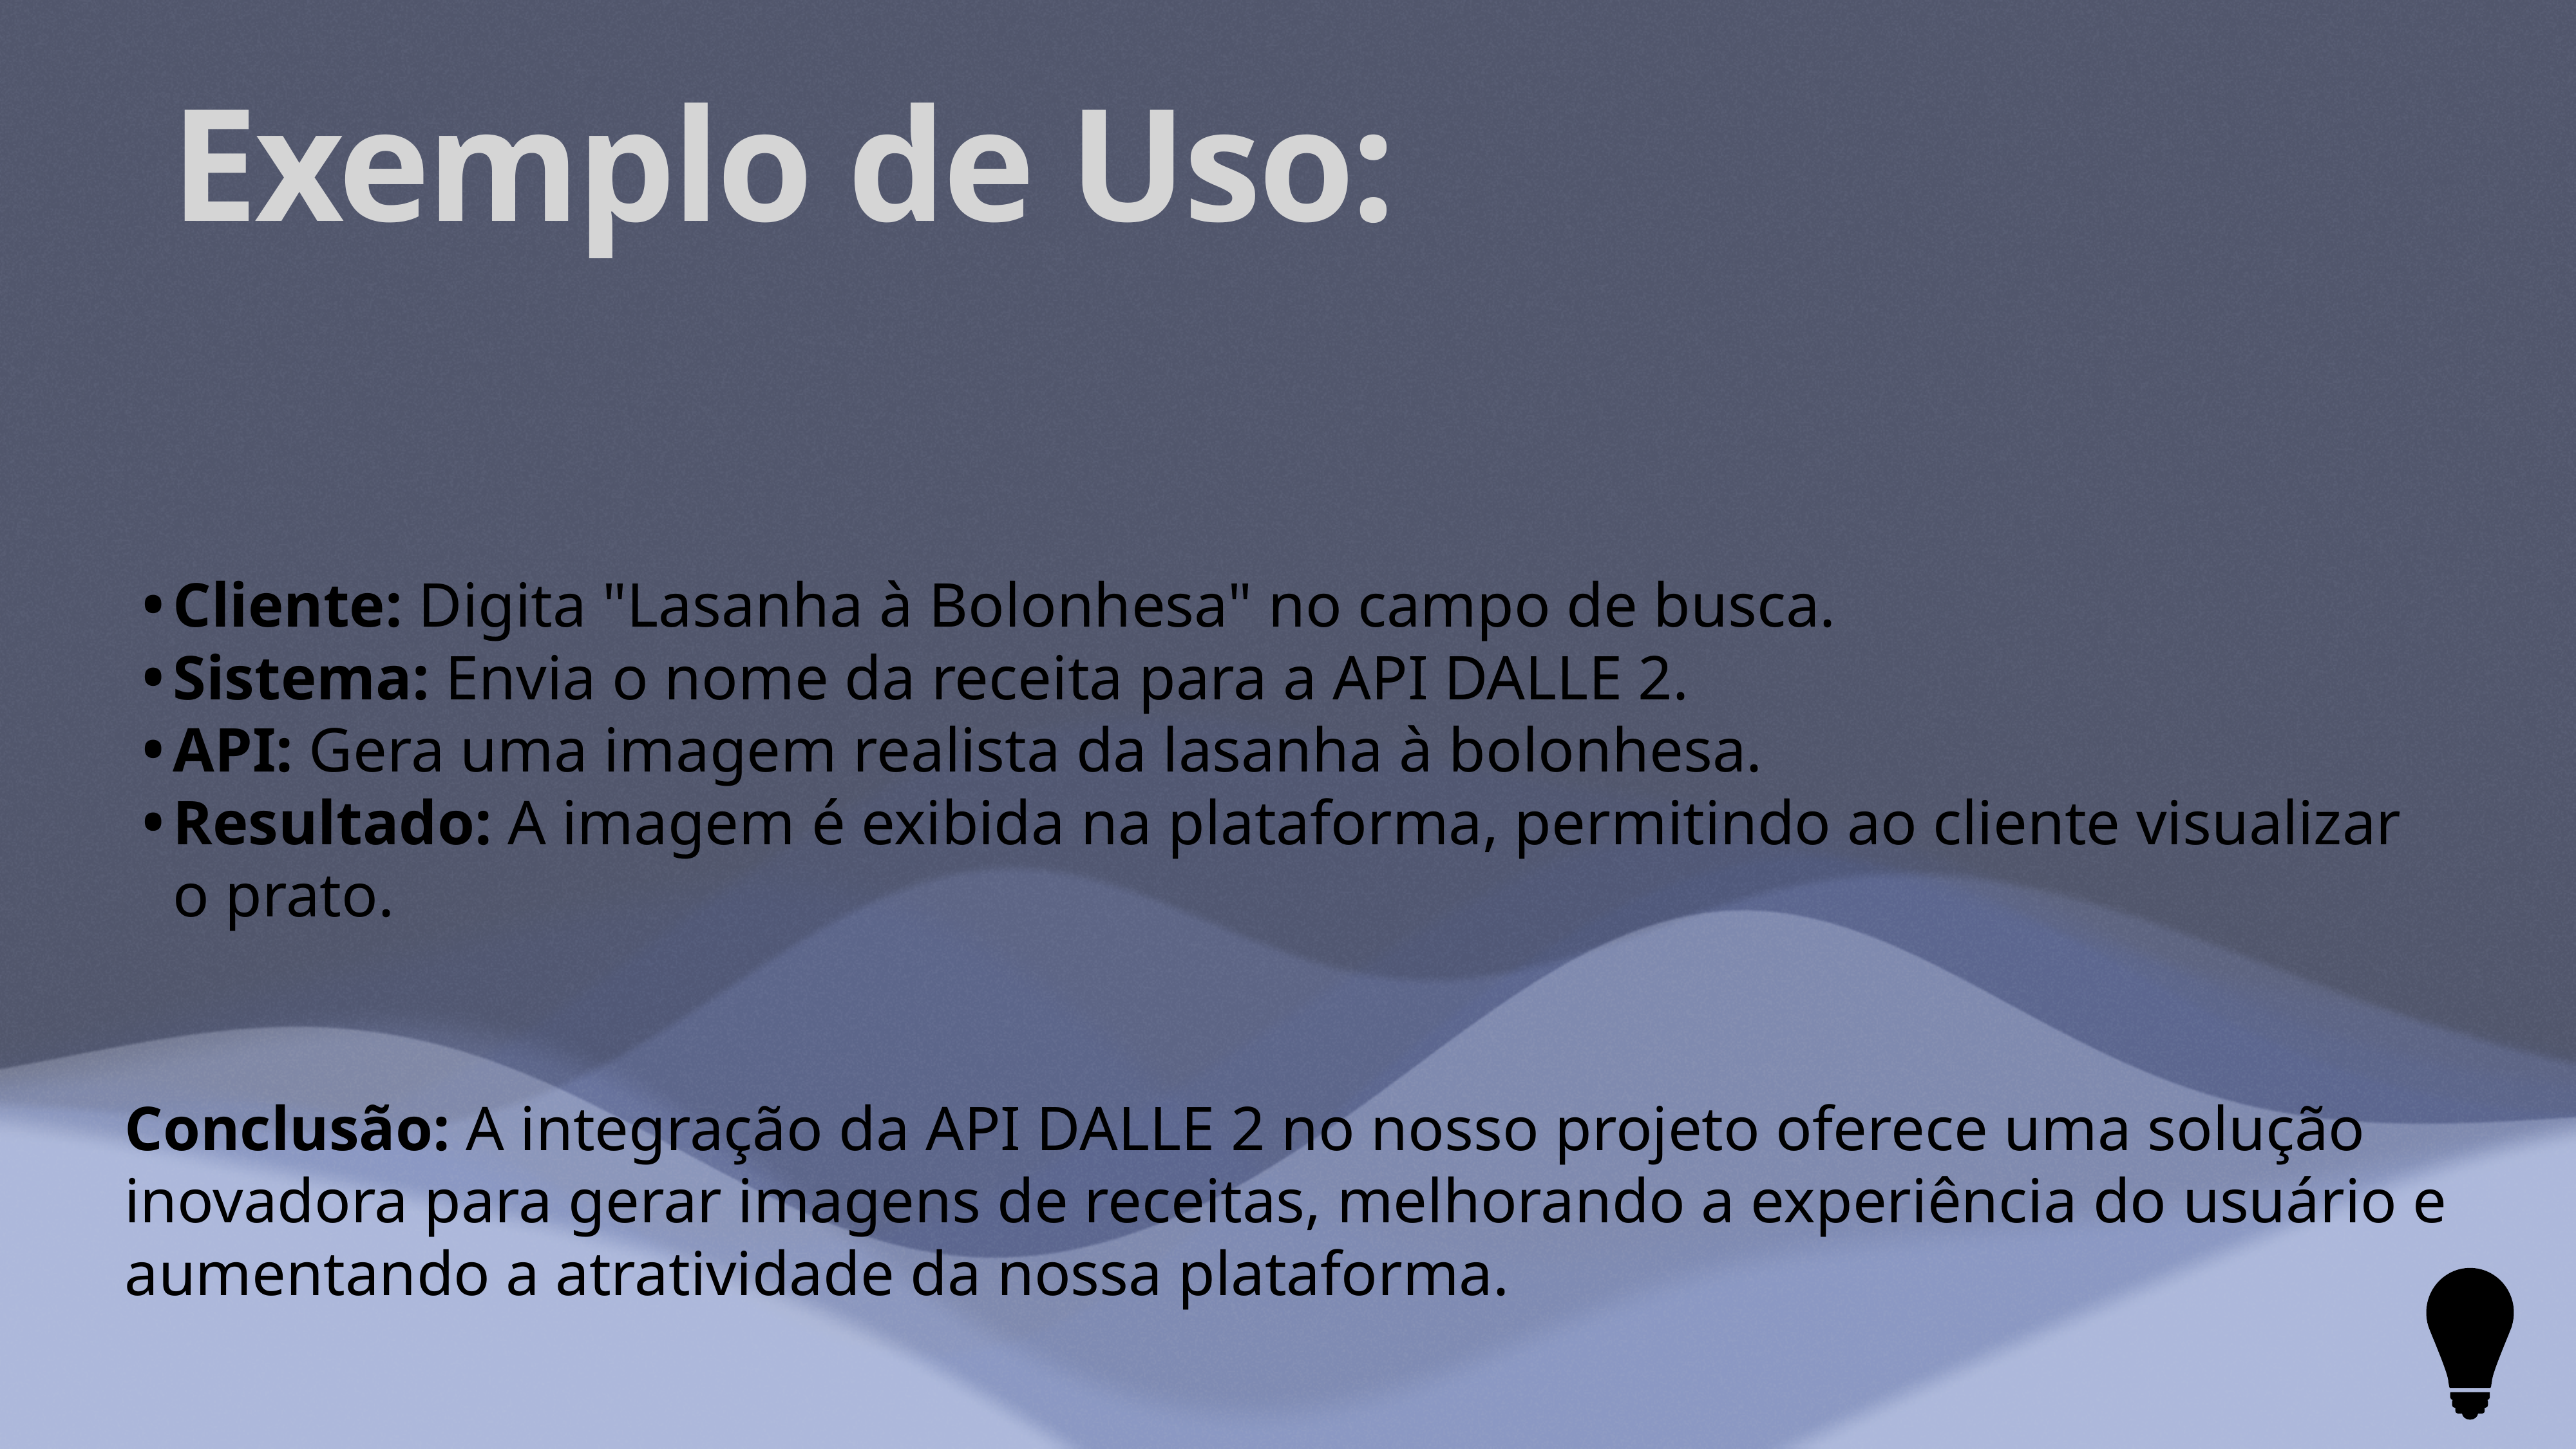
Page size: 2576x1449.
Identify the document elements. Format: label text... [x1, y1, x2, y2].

text_box Exemplo de Uso: [165, 96, 1401, 256]
text_box [2426, 1267, 2514, 1388]
text_box Cliente: Digita "Lasanha à Bolonhesa" no campo de busca. Sistema: Envia o nome da receita para a API DALLE 2. API: Gera uma imagem realista da lasanha à bolonhesa. Resultado: A imagem é exibida na plataforma, permitindo ao cliente visualizar o prato. Conclusão: A integração da API DALLE 2 no nosso projeto oferece uma solução inovadora para gerar imagens de receitas, melhorando a experiência do usuário e aumentando a atratividade da nossa plataforma. [119, 488, 2457, 1312]
picture [0, 0, 2576, 1449]
text_box [2450, 1392, 2490, 1420]
